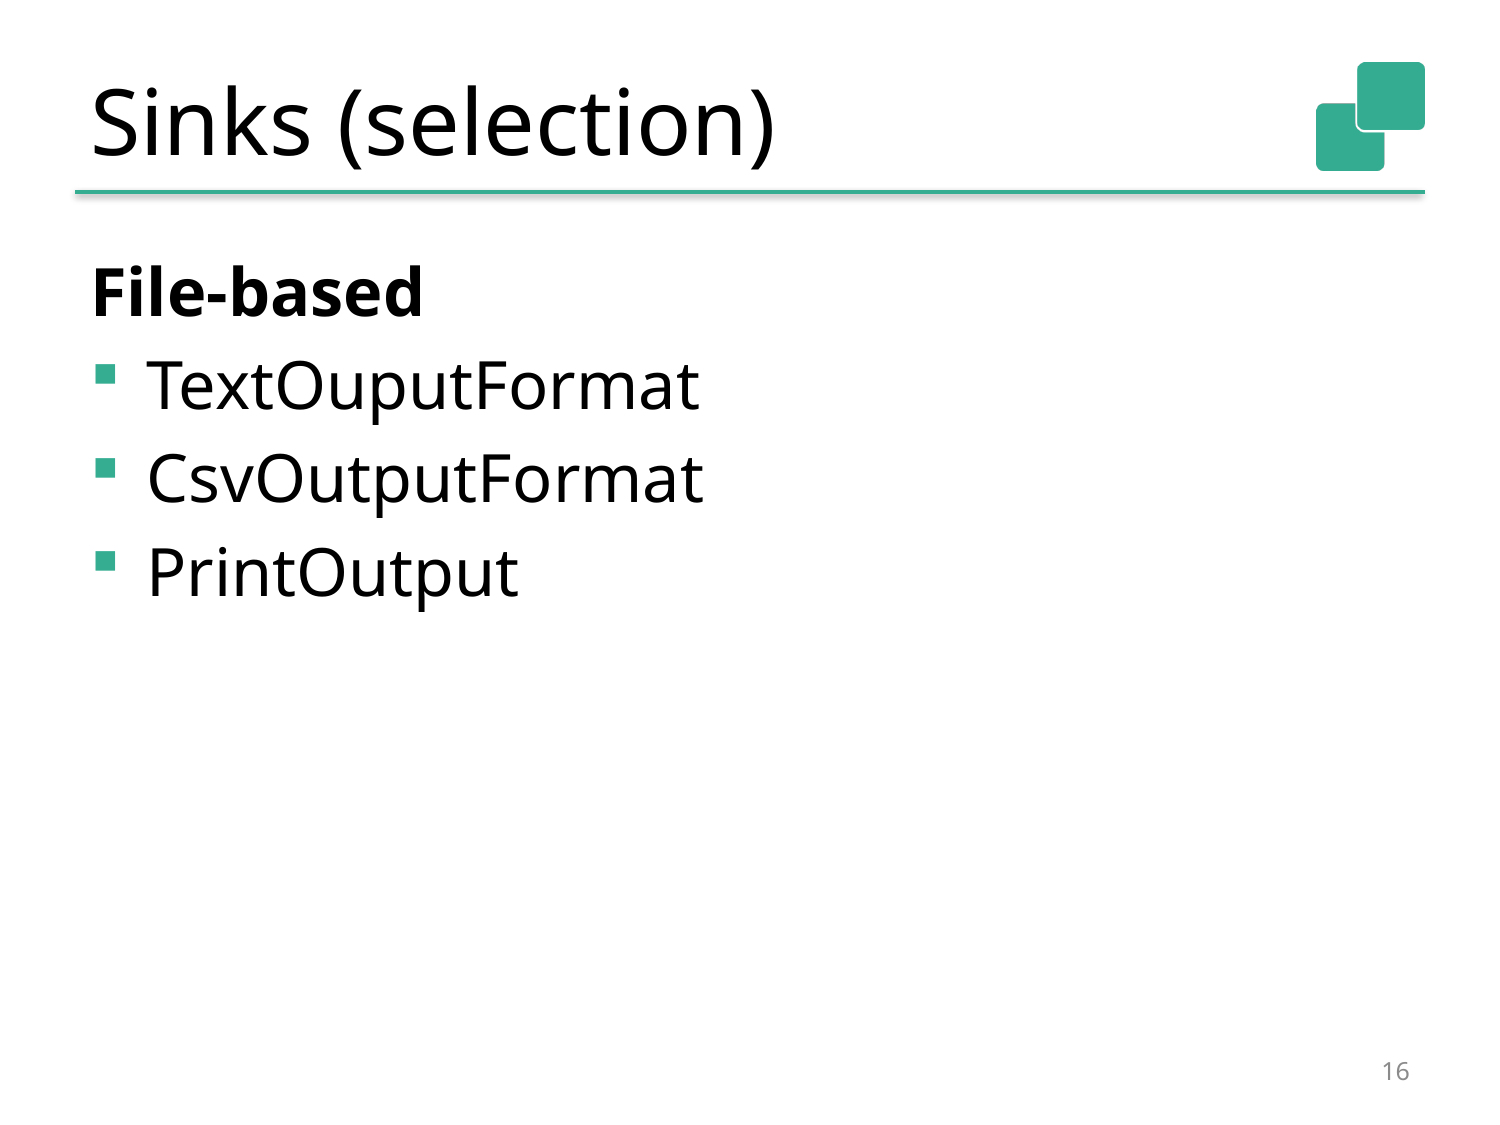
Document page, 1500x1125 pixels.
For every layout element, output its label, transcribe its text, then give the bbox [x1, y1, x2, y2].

title Sinks (selection) [75, 45, 1302, 193]
list File-based TextOuputFormat CsvOutputFormat PrintOutput [75, 241, 1425, 1005]
picture [1316, 62, 1425, 171]
slide_number 16 [1074, 1042, 1425, 1103]
